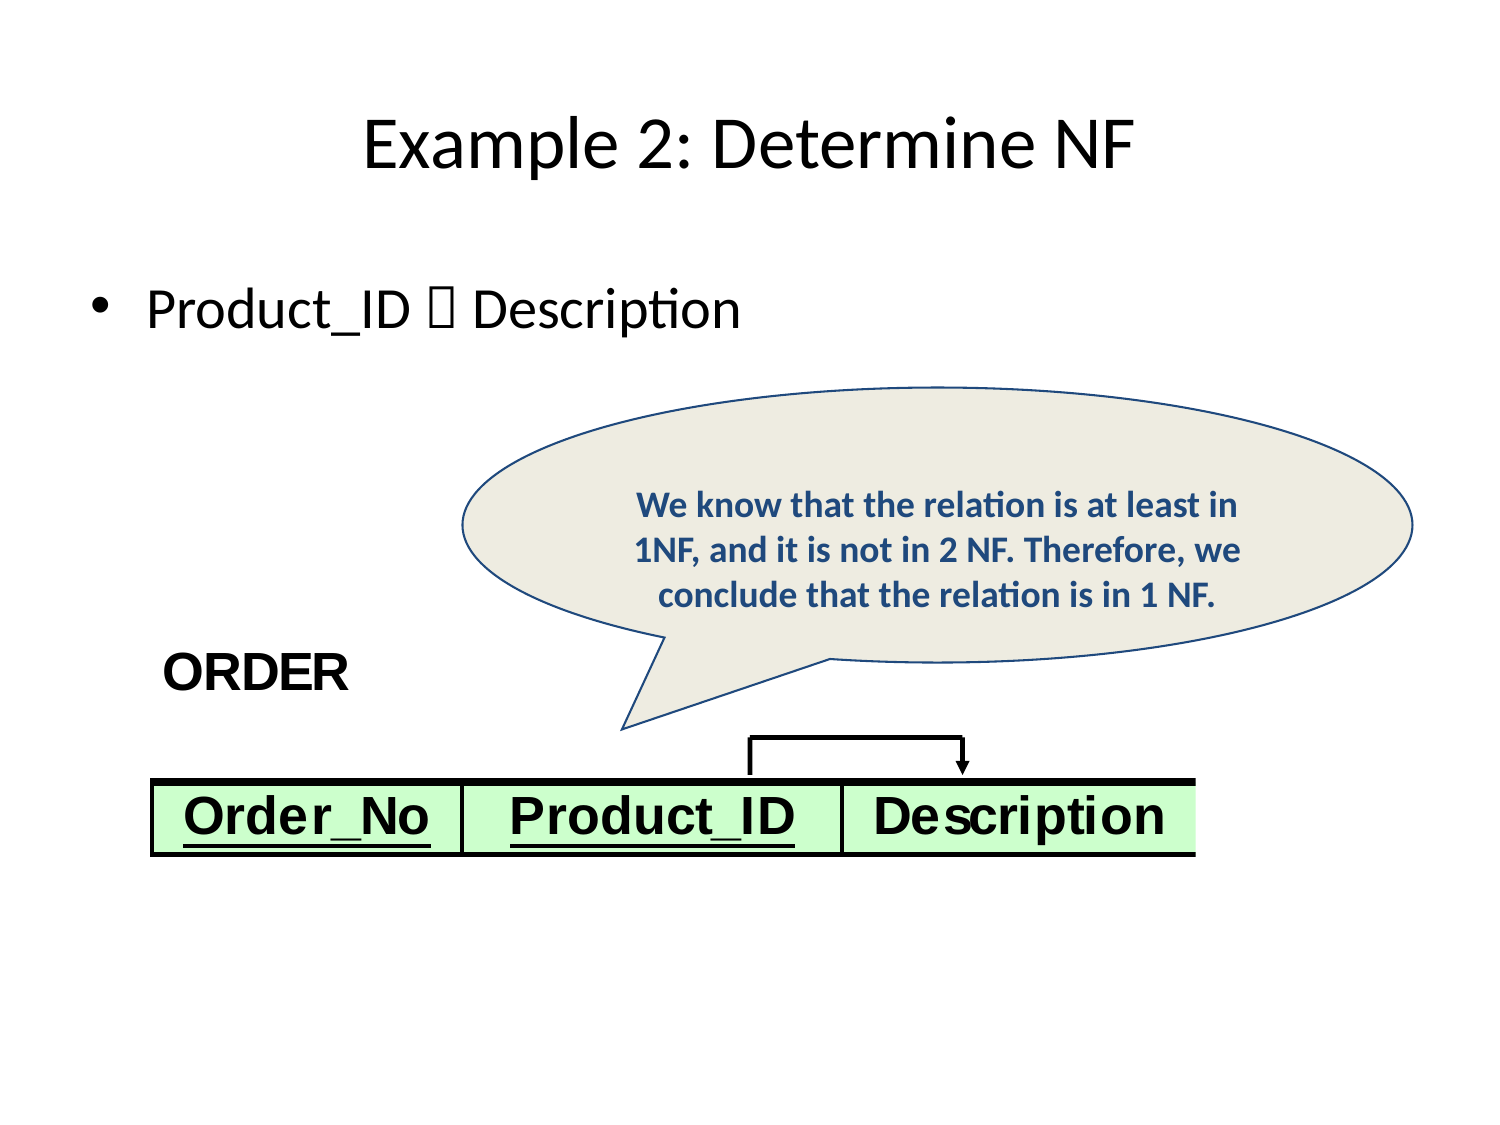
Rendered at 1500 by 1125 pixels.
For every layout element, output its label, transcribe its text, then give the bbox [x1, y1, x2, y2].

title Example 2: Determine NF [75, 45, 1425, 233]
list Product_ID  Description [75, 262, 1425, 1005]
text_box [149, 637, 1201, 861]
text_box We know that the relation is at least in 1NF, and it is not in 2 NF. Therefore, we conclude that the relation is in 1 NF. [462, 387, 1413, 640]
